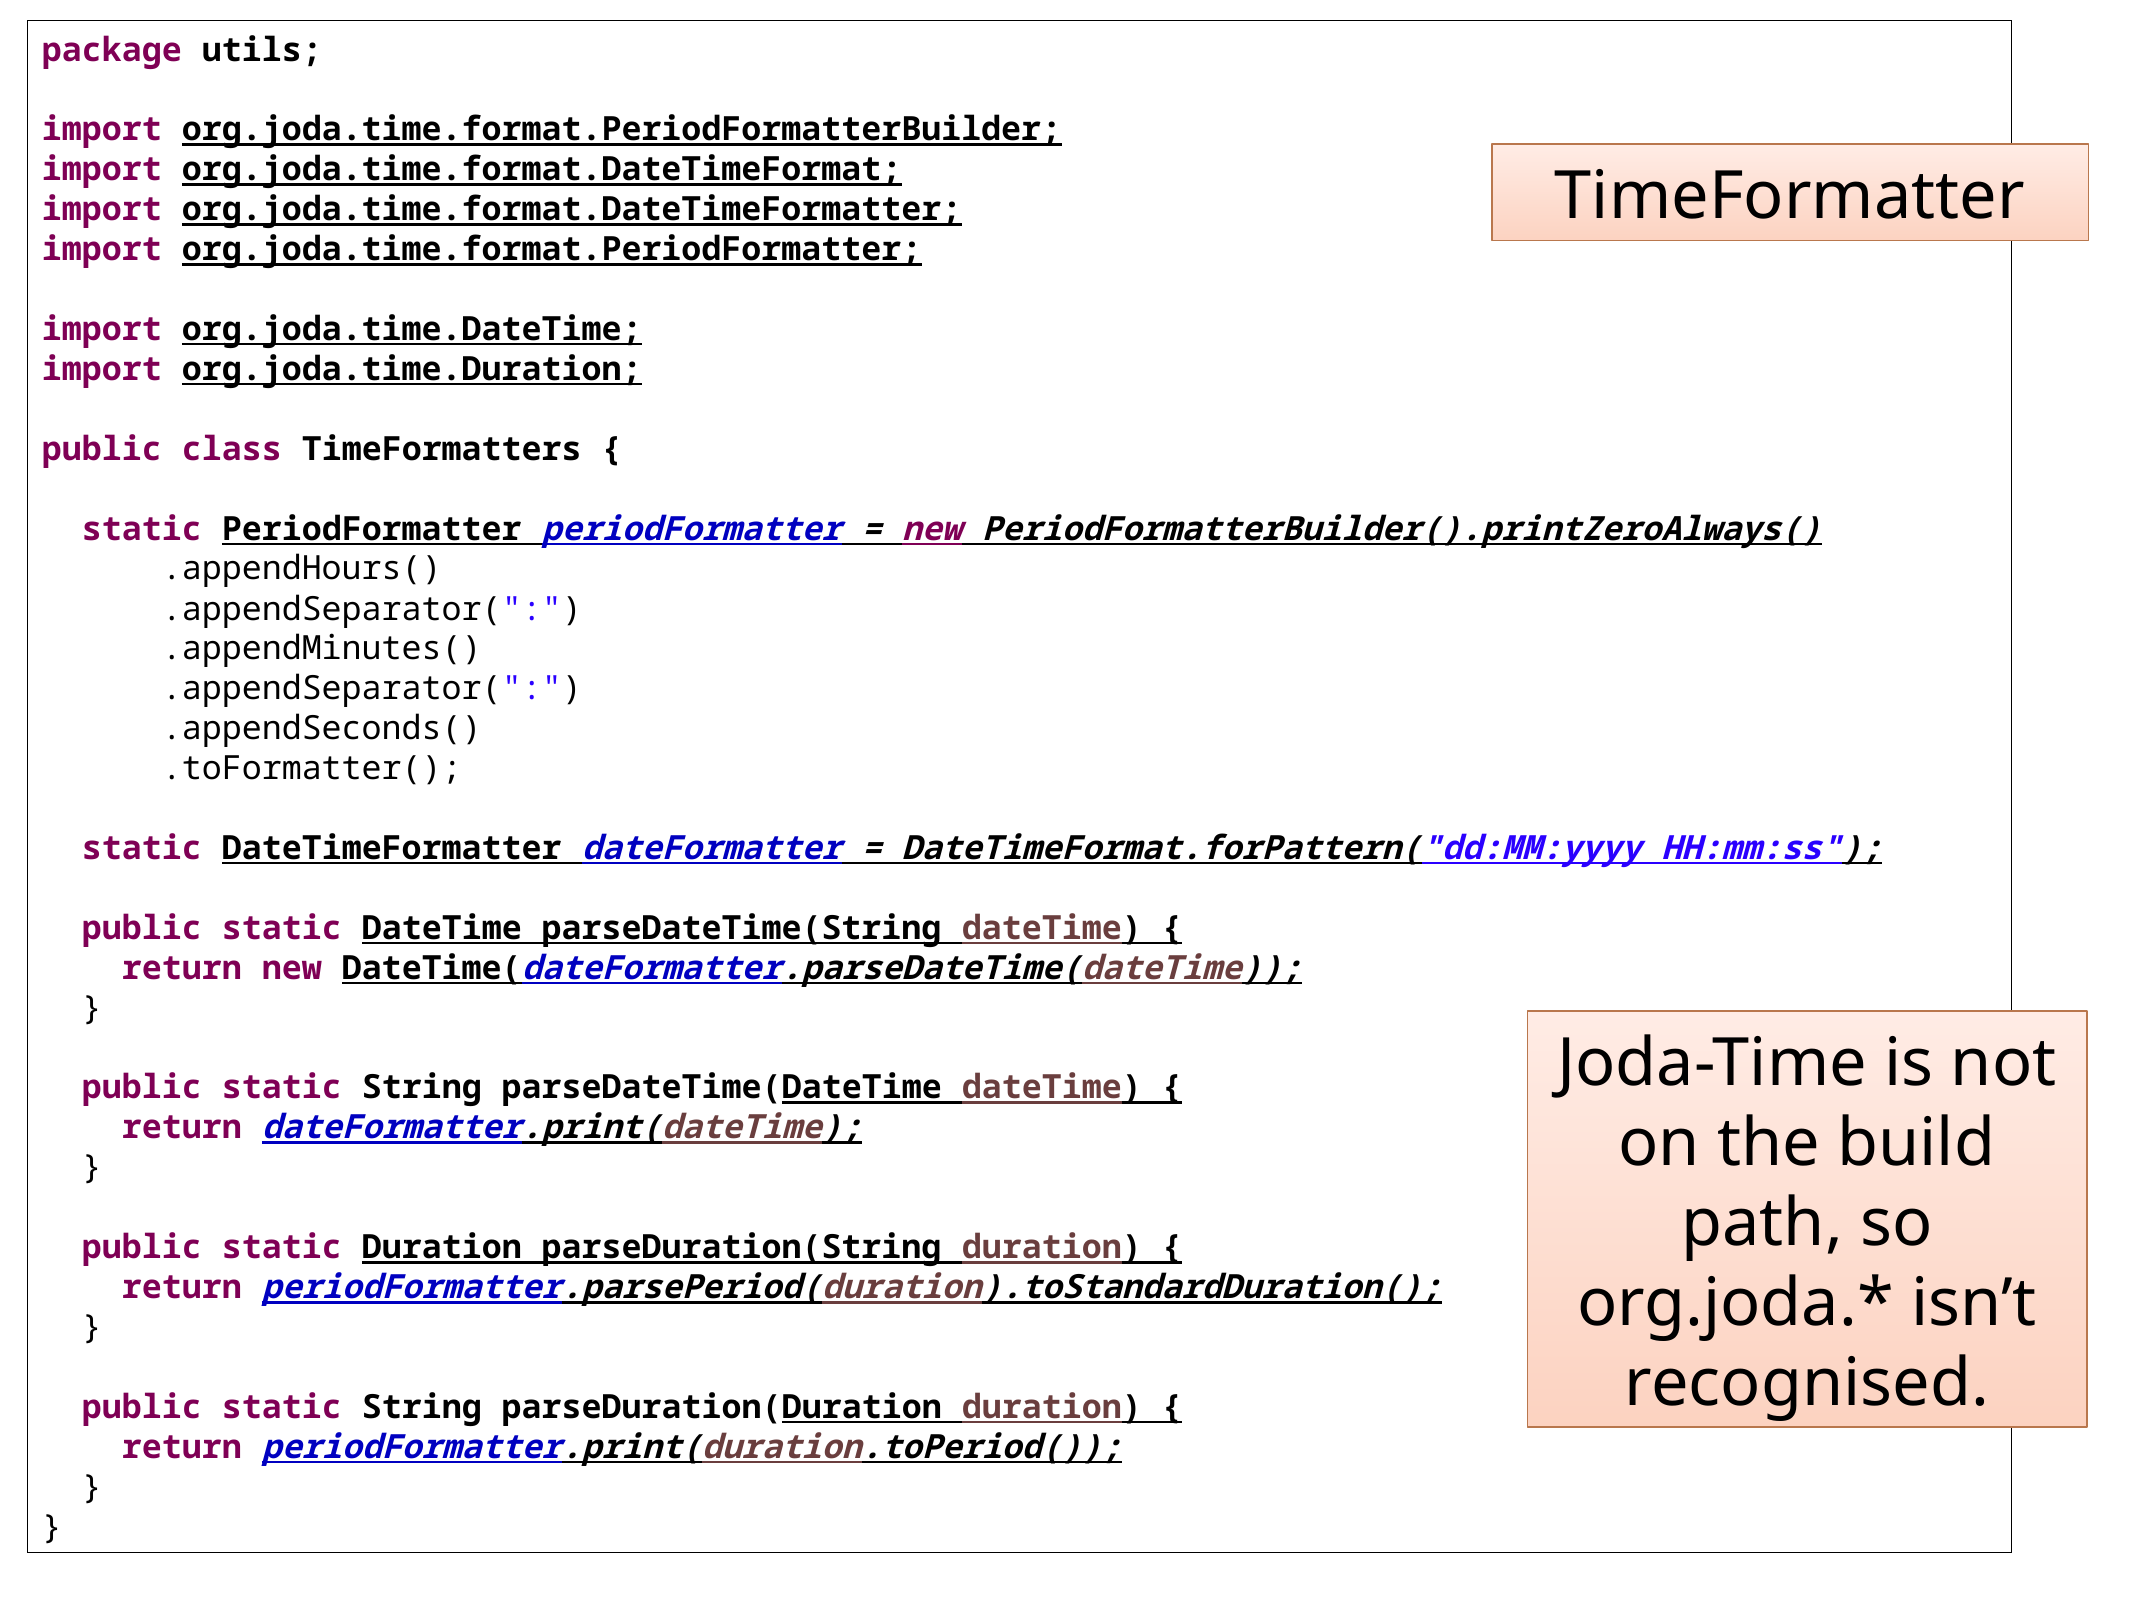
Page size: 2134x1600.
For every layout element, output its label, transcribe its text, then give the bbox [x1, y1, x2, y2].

text_box package utils; import org.joda.time.format.PeriodFormatterBuilder; import org.joda.time.format.DateTimeFormat; import org.joda.time.format.DateTimeFormatter; import org.joda.time.format.PeriodFormatter; import org.joda.time.DateTime; import org.joda.time.Duration; public class TimeFormatters { static PeriodFormatter periodFormatter = new PeriodFormatterBuilder().printZeroAlways() .appendHours() .appendSeparator(":") .appendMinutes() .appendSeparator(":") .appendSeconds() .toFormatter(); static DateTimeFormatter dateFormatter = DateTimeFormat.forPattern("dd:MM:yyyy HH:mm:ss"); public static DateTime parseDateTime(String dateTime) { return new DateTime(dateFormatter.parseDateTime(dateTime)); } public static String parseDateTime(DateTime dateTime) { return dateFormatter.print(dateTime); } public static Duration parseDuration(String duration) { return periodFormatter.parsePeriod(duration).toStandardDuration(); } public static String parseDuration(Duration duration) { return periodFormatter.print(duration.toPeriod()); } } [27, 20, 2012, 1553]
text_box Joda-Time is not on the build path, so org.joda.* isn’t recognised. [1527, 1010, 2088, 1428]
text_box TimeFormatter [1491, 143, 2089, 241]
